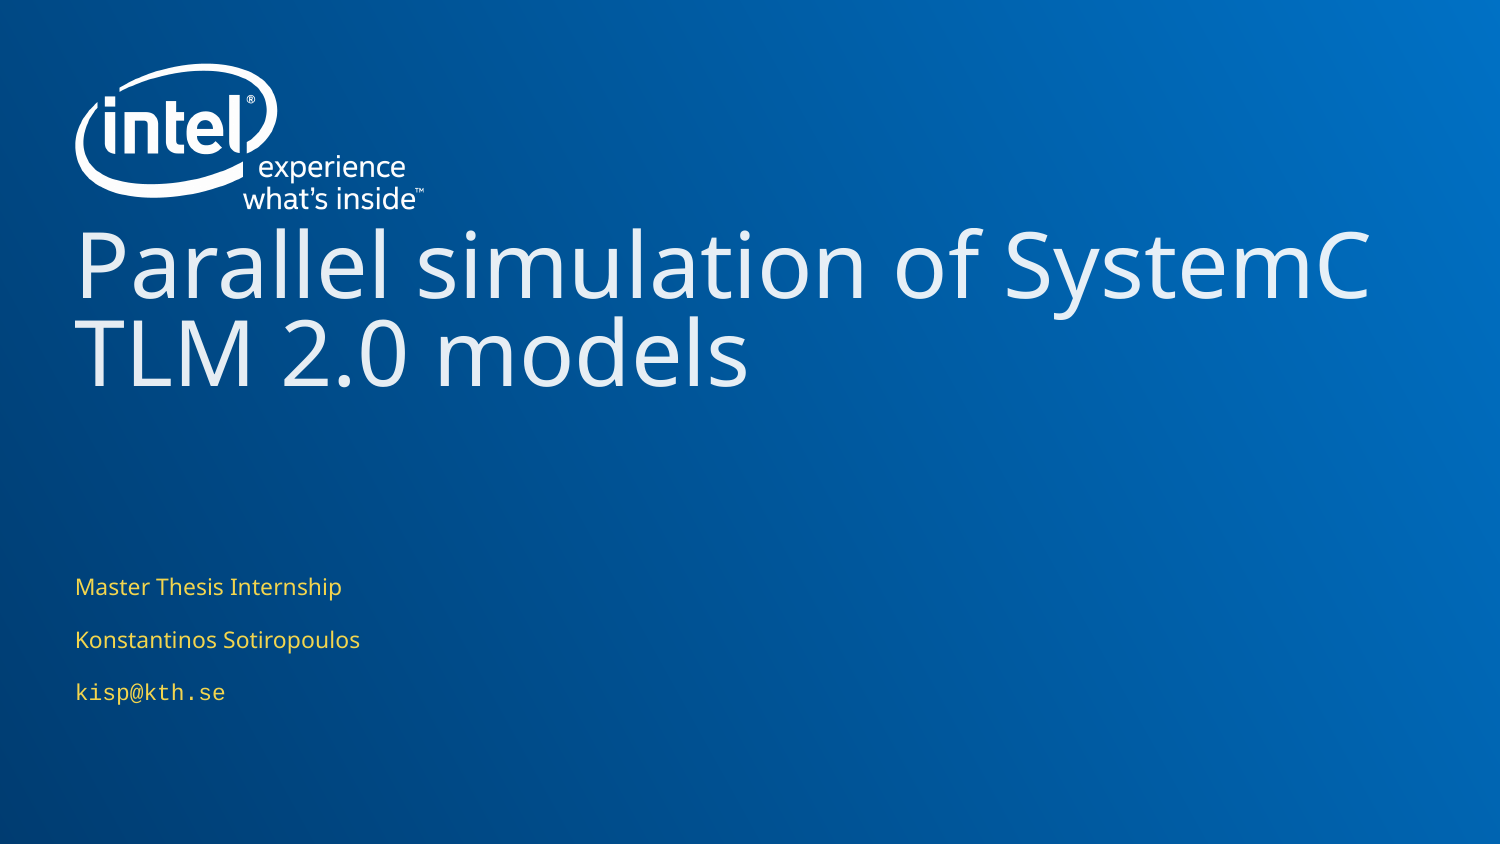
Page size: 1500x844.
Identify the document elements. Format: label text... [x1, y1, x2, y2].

title Parallel simulation of SystemC TLM 2.0 models [74, 333, 1422, 515]
picture [75, 63, 424, 210]
subtitle Master Thesis Internship Konstantinos Sotiropoulos kisp@kth.se [74, 573, 1114, 725]
